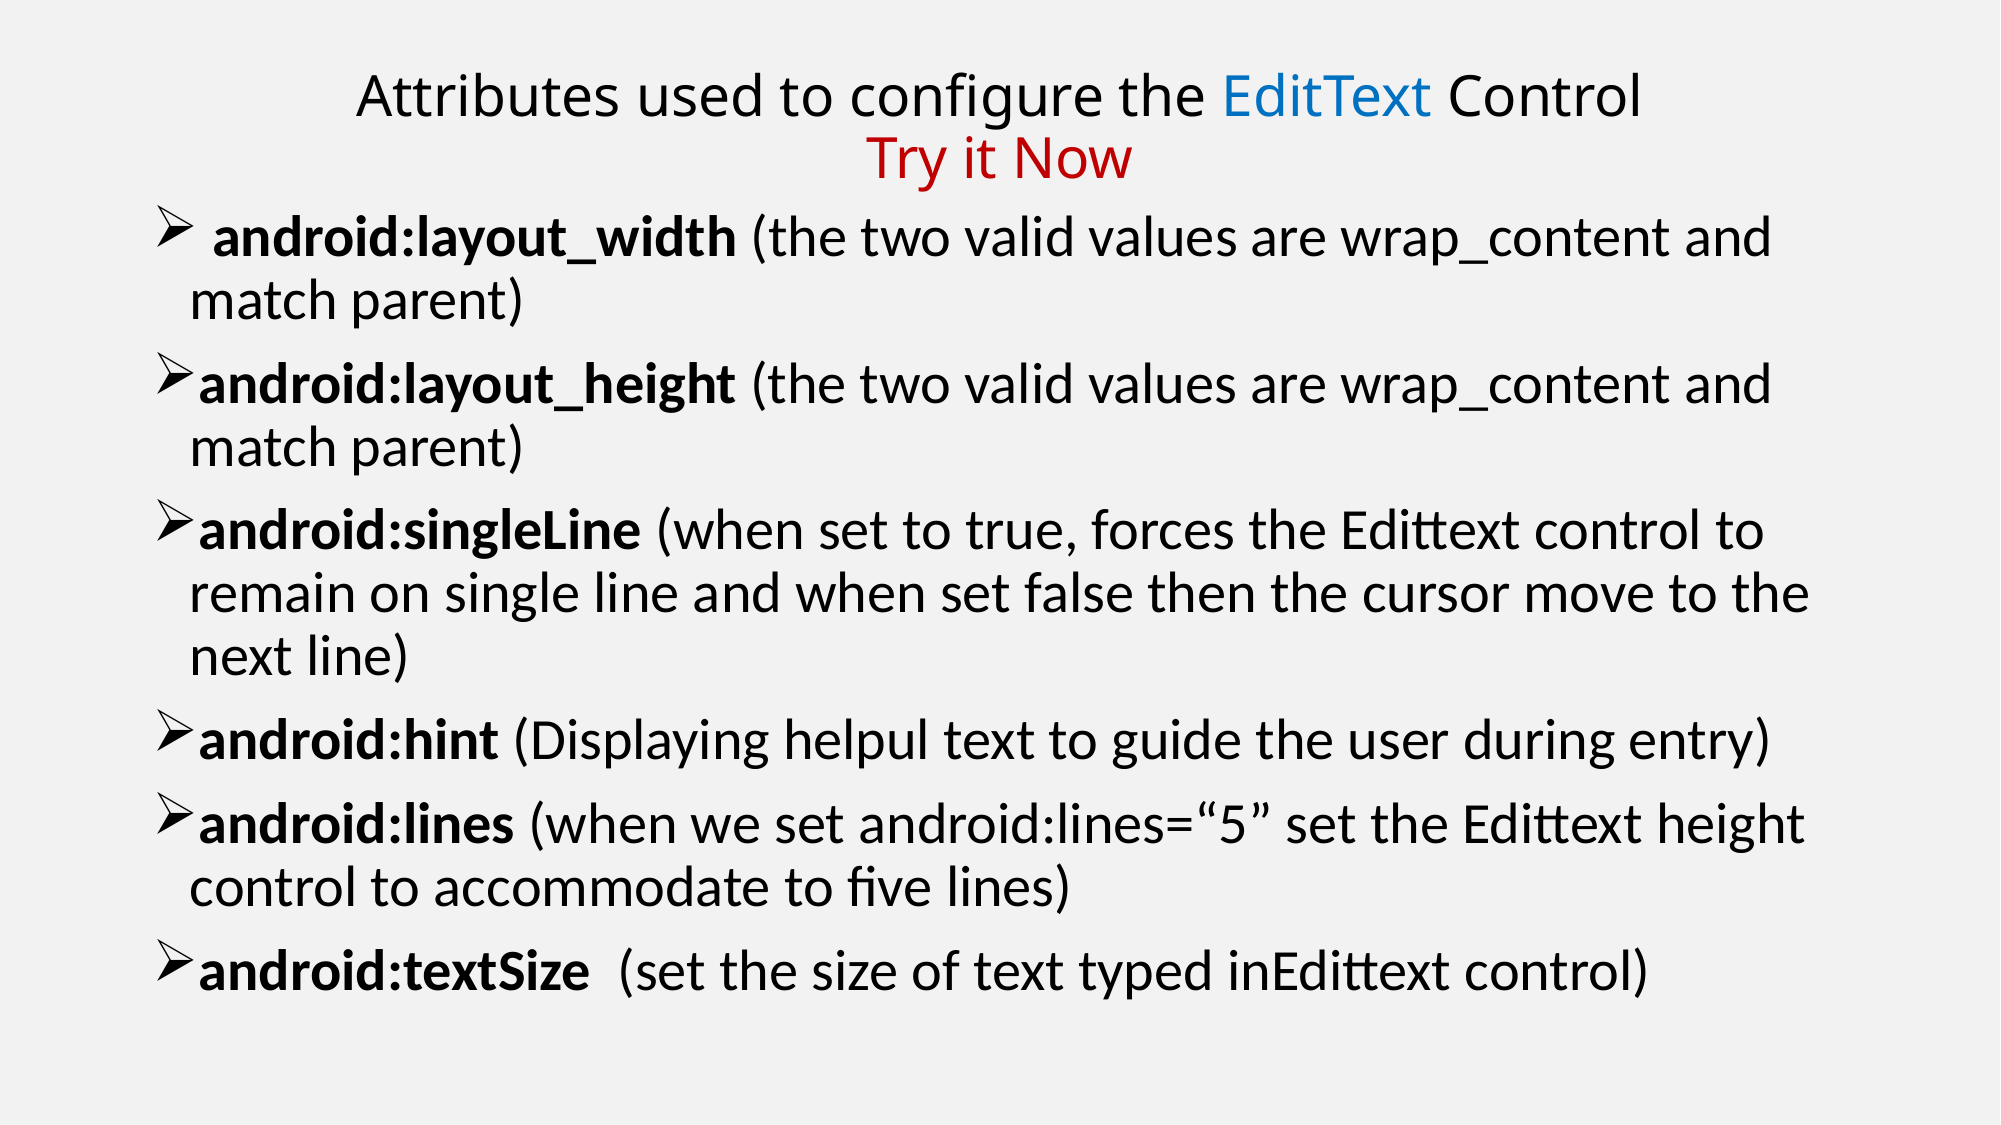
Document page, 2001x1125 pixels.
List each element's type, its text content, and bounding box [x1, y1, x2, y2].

title Attributes used to configure the EditText Control Try it Now [137, 59, 1863, 198]
list android:layout_width (the two valid values are wrap_content and match parent) android:layout_height (the two valid values are wrap_content and match parent) android:singleLine (when set to true, forces the Edittext control to remain on single line and when set false then the cursor move to the next line) android:hint (Displaying helpul text to guide the user during entry) android:lines (when we set android:lines=“5” set the Edittext height control to accommodate to five lines) android:textSize (set the size of text typed inEdittext control) [137, 198, 1863, 1014]
